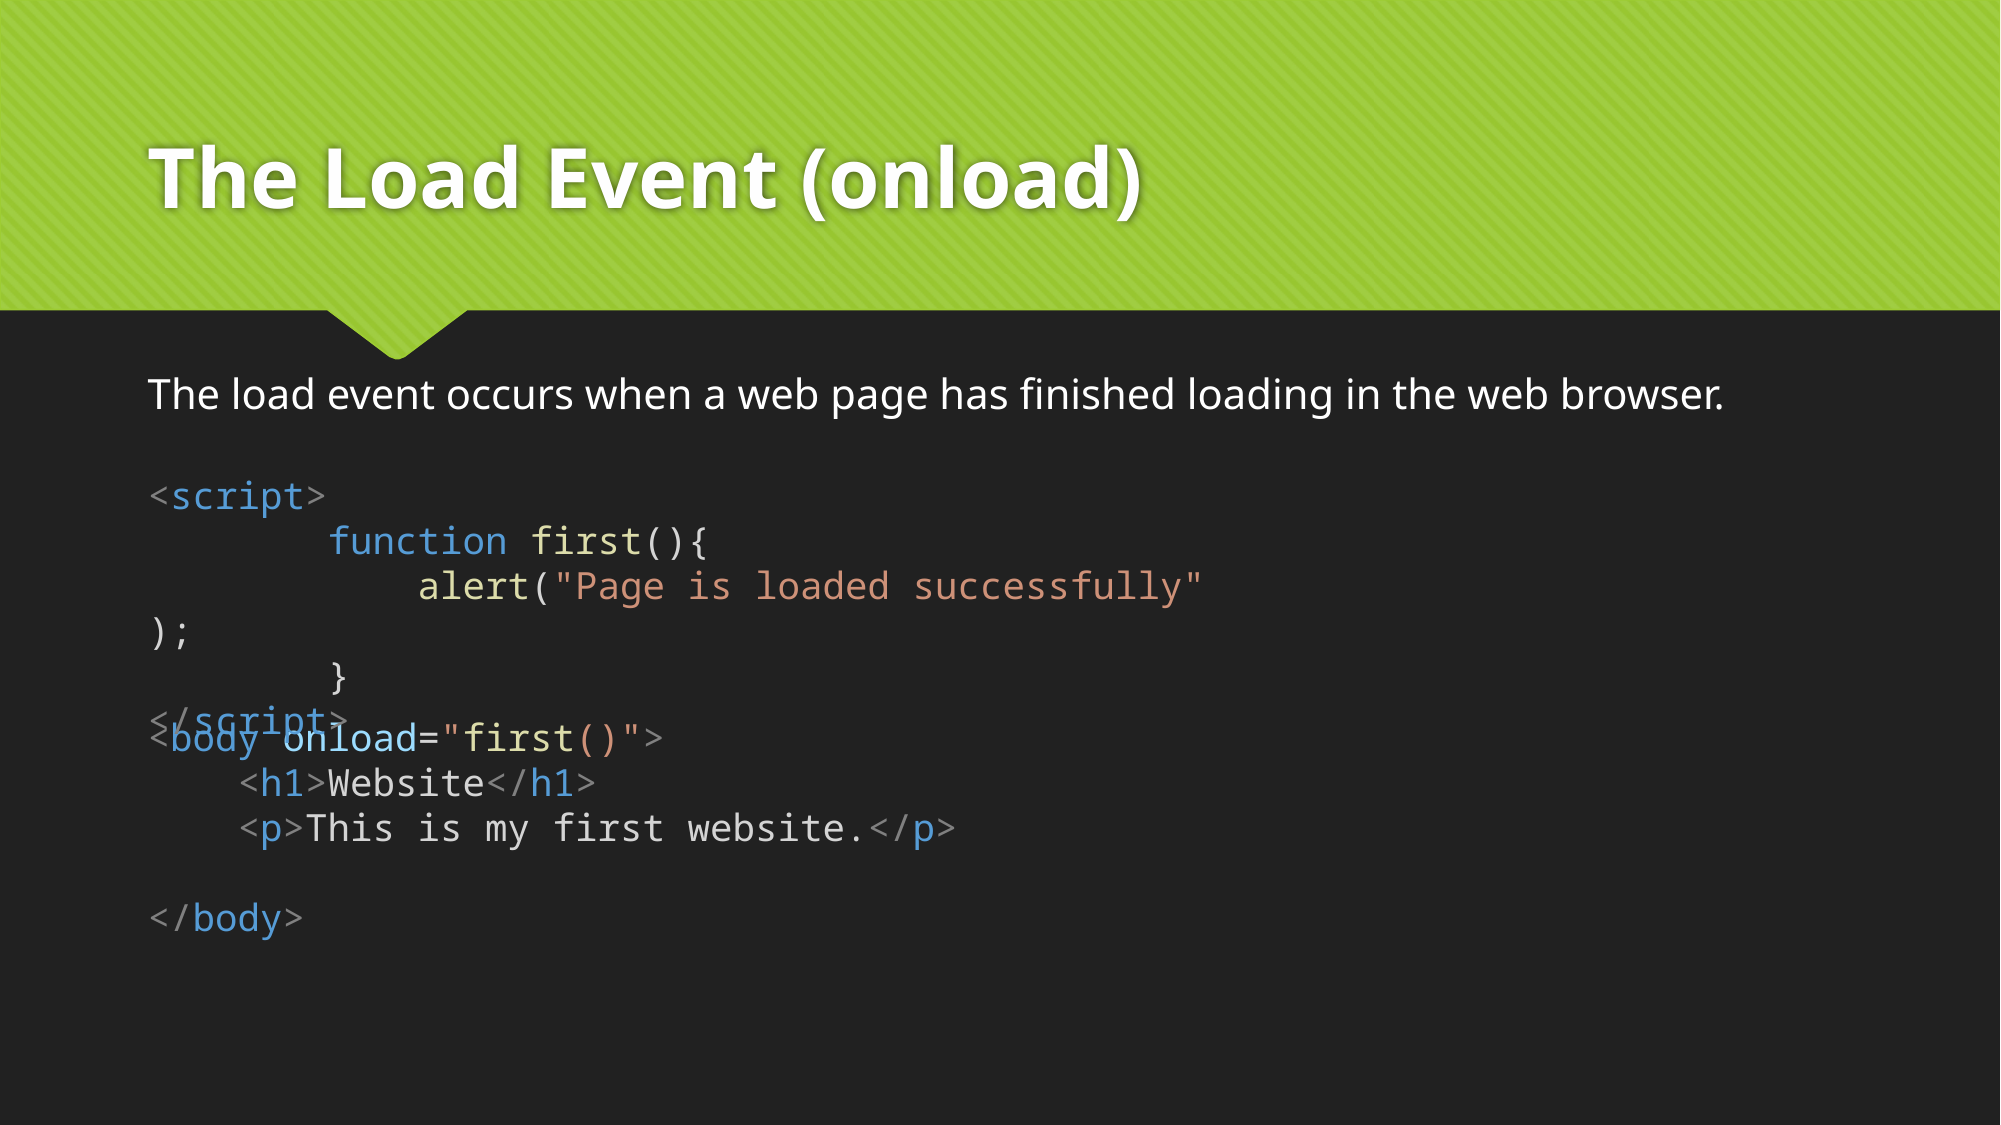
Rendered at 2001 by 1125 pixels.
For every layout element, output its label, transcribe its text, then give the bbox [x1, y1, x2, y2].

text_box <body onload="first()"> <h1>Website</h1> <p>This is my first website.</p> </body> [132, 707, 1374, 947]
text_box The load event occurs when a web page has finished loading in the web browser. [132, 360, 1796, 515]
text_box <script> function first(){ alert("Page is loaded successfully"); } </script> [132, 464, 1228, 750]
title The Load Event (onload) [132, 73, 1868, 233]
